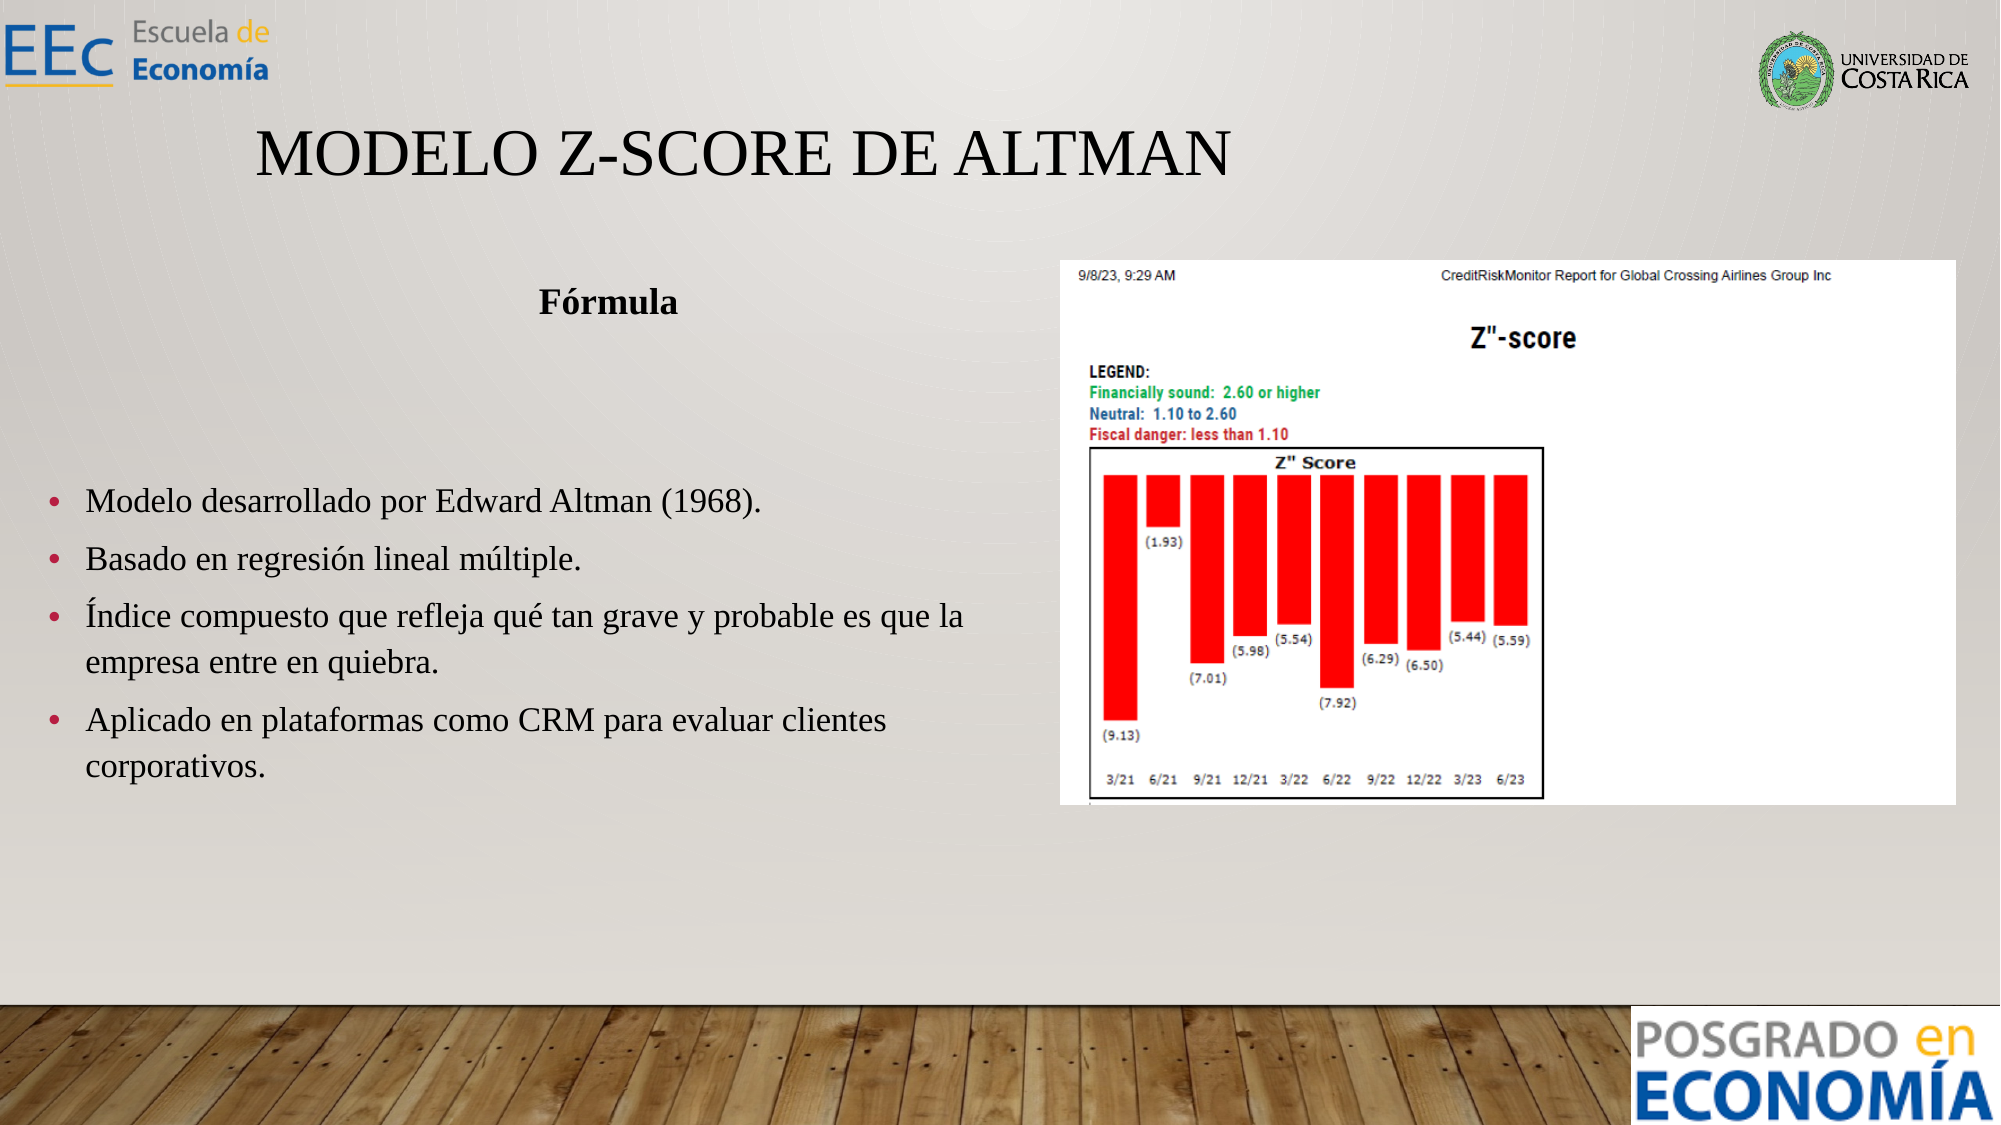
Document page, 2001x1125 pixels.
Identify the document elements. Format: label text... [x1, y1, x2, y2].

picture [0, 1005, 2000, 1125]
picture [1727, 0, 2000, 142]
picture [1060, 260, 1956, 805]
text_box Modelo Z-SCORE DE ALTMAN [240, 115, 1619, 233]
picture [0, 0, 273, 109]
text_box Modelo desarrollado por Edward Altman (1968). Basado en regresión lineal múltiple. Índice compuesto que refleja qué tan grave y probable es que la empresa entre en quiebra. Aplicado en plataformas como CRM para evaluar clientes corporativos. [23, 467, 1040, 794]
